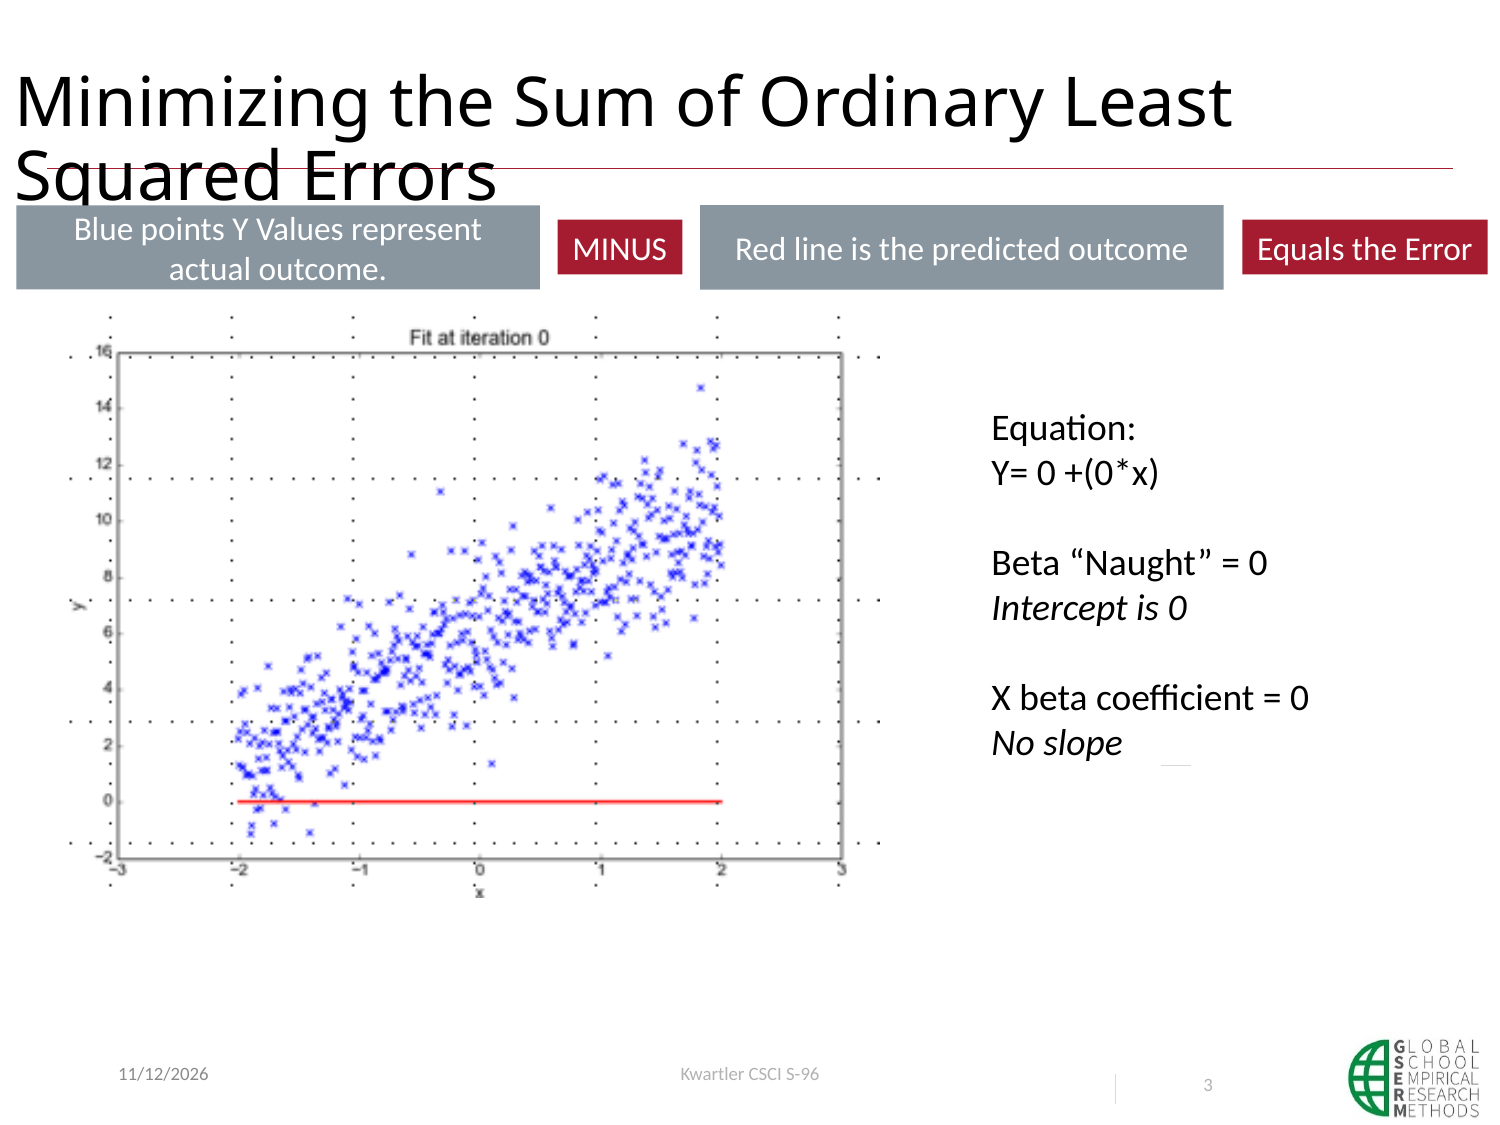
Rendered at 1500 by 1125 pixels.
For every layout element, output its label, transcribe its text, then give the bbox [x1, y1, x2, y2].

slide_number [103, 1042, 441, 1103]
text_box MINUS [557, 219, 683, 275]
picture [68, 306, 880, 898]
slide_number 3 [1188, 1042, 1330, 1103]
text_box Equals the Error [1242, 219, 1488, 275]
picture [1342, 1031, 1500, 1120]
text_box Red line is the predicted outcome [699, 204, 1225, 291]
text_box Blue points Y Values represent actual outcome. [15, 204, 541, 291]
title Minimizing the Sum of Ordinary Least Squared Errors [0, 59, 1500, 157]
text_box Equation: Y= 0 +(0*x) Beta “Naught” = 0 Intercept is 0 X beta coefficient = 0 No slope [976, 395, 1333, 816]
footer Kwartler CSCI S-96 [496, 1042, 1004, 1103]
